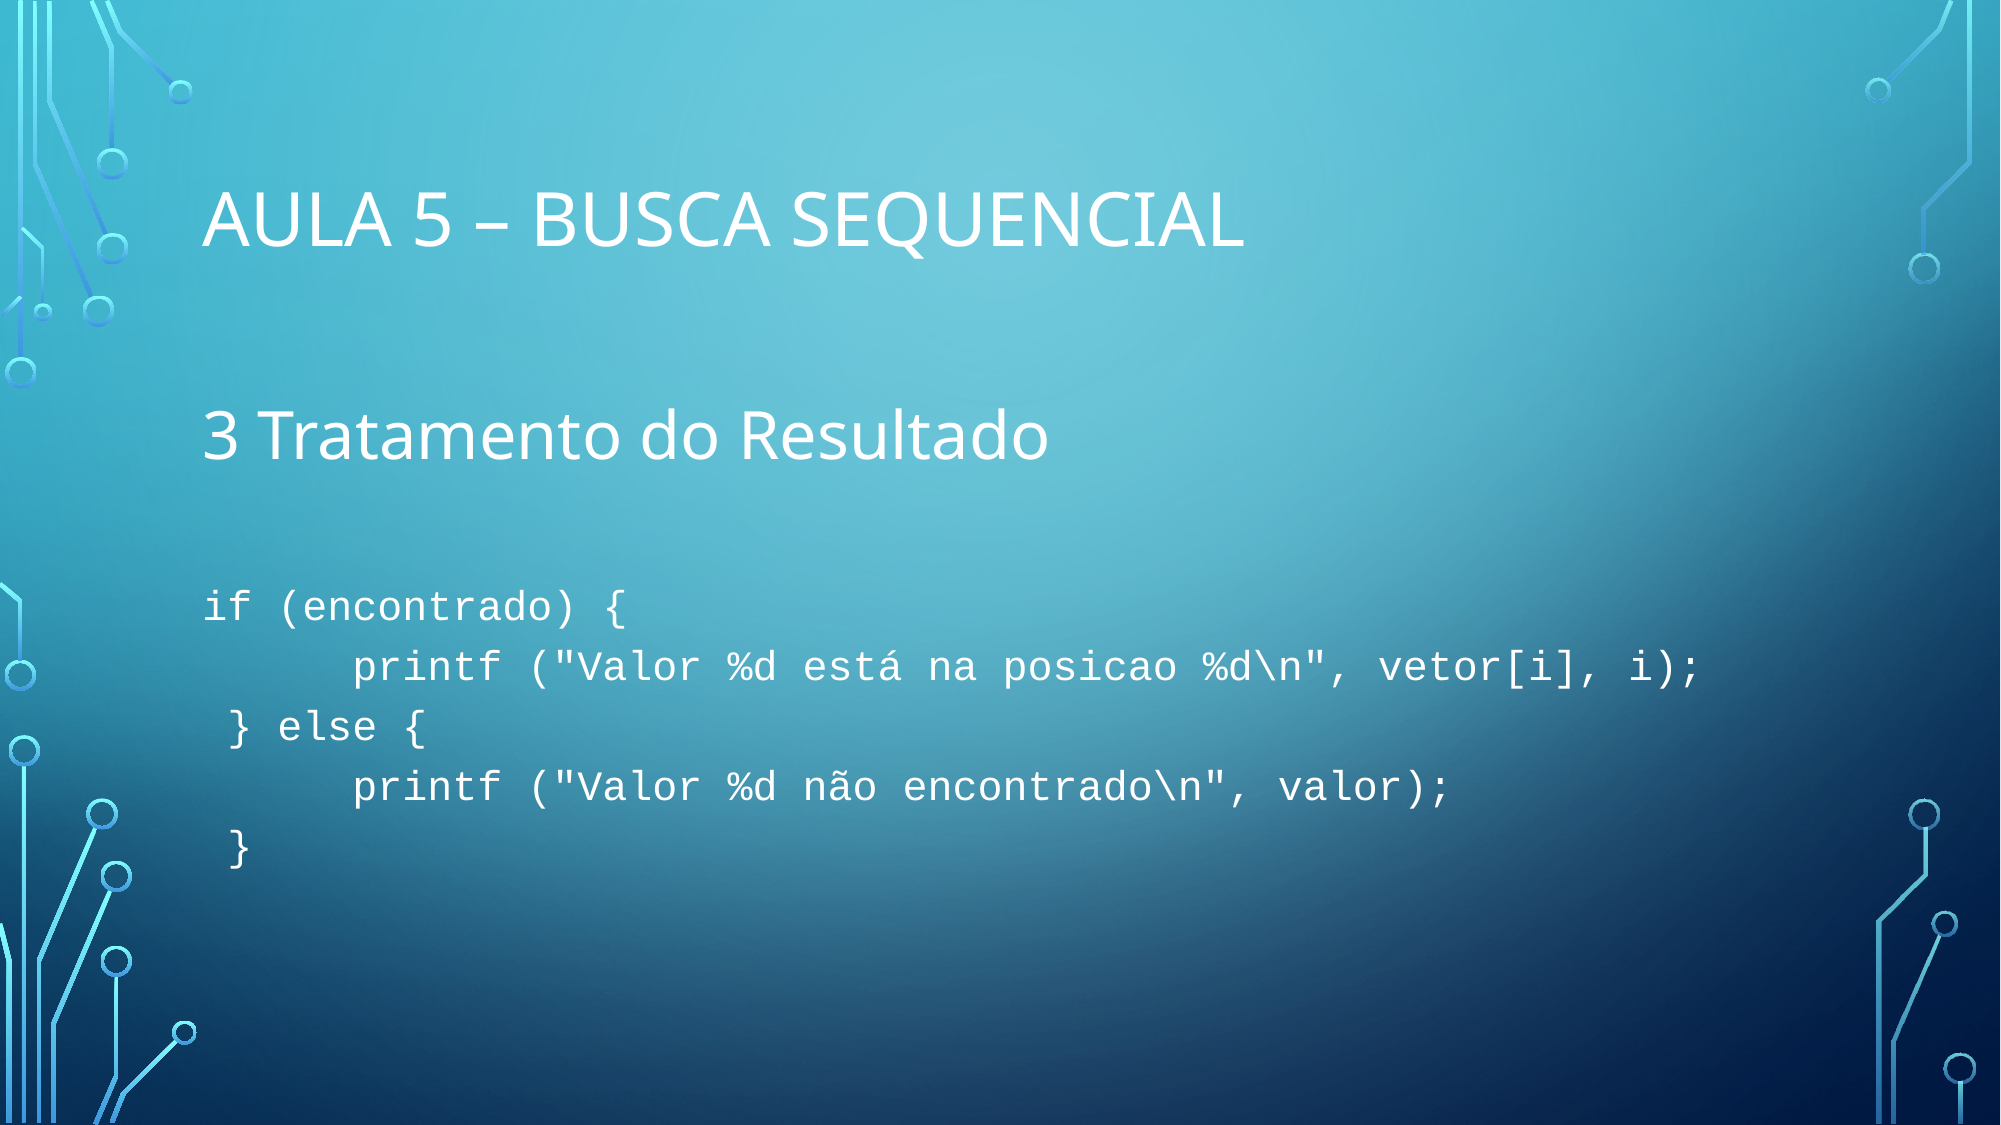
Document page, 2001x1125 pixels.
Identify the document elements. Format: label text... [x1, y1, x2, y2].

title Aula 5 – Busca sequencial [187, 101, 1813, 344]
list 3 Tratamento do Resultado if (encontrado) { printf ("Valor %d está na posicao %d\n", vetor[i], i); } else { printf ("Valor %d não encontrado\n", valor); } [187, 369, 1813, 950]
